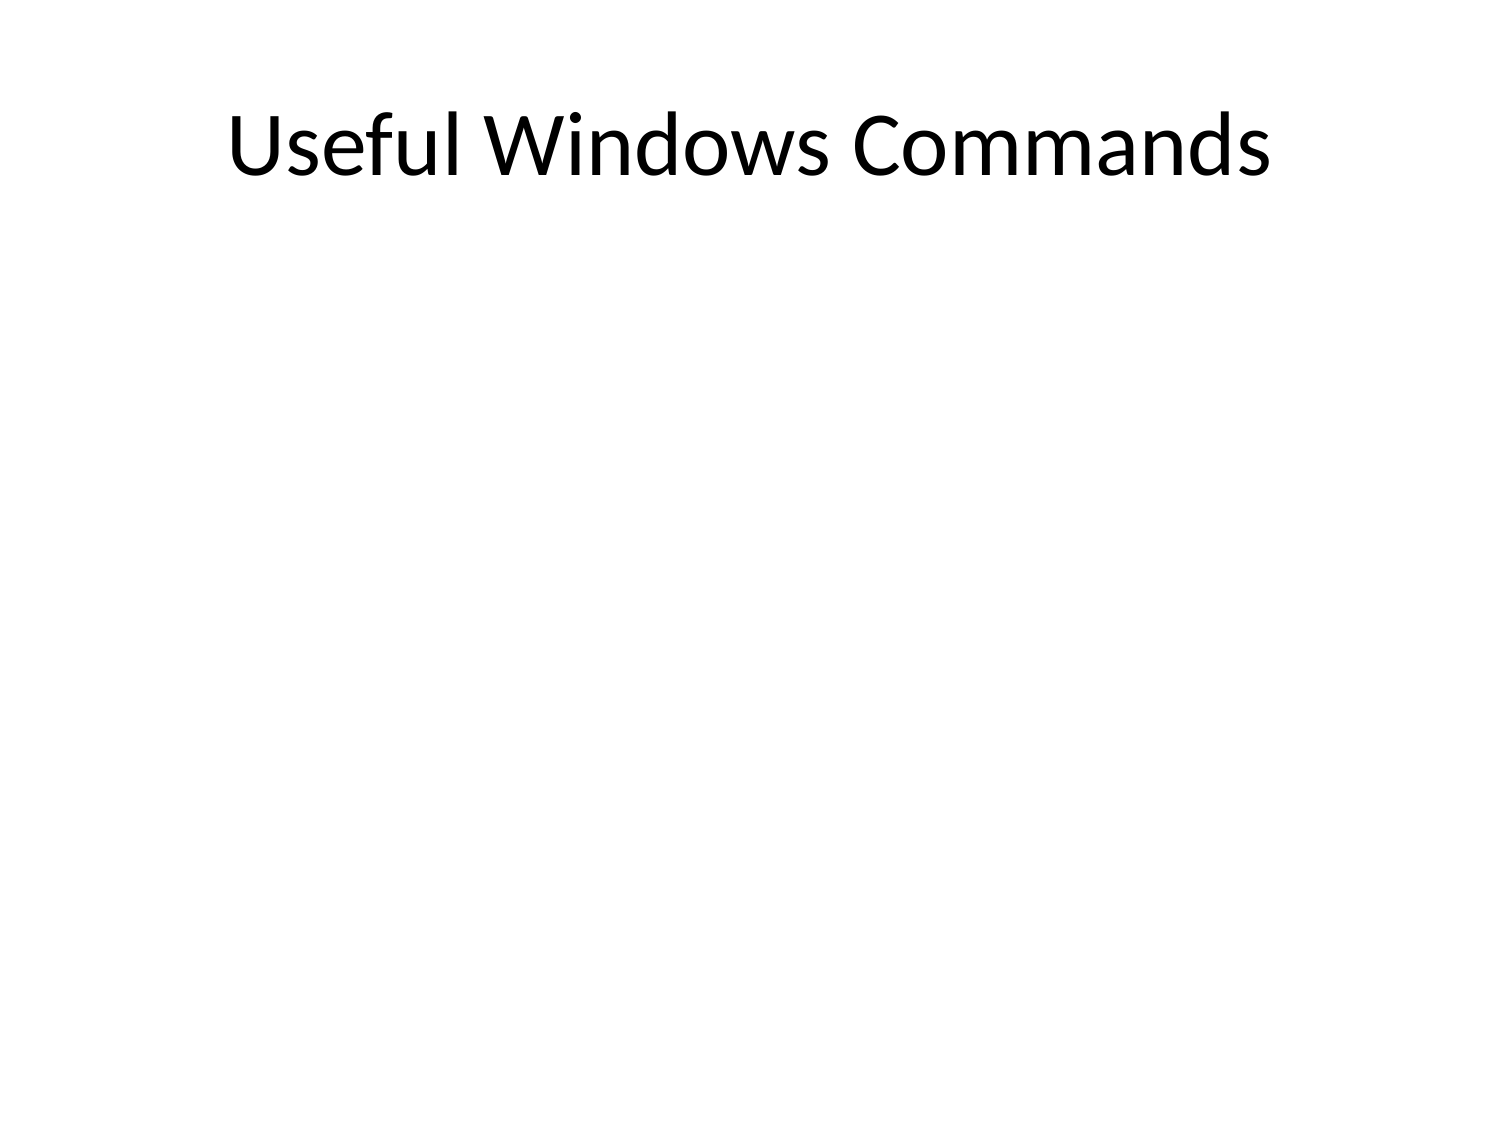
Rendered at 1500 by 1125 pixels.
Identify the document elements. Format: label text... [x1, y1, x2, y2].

title Useful Windows Commands [75, 45, 1425, 233]
